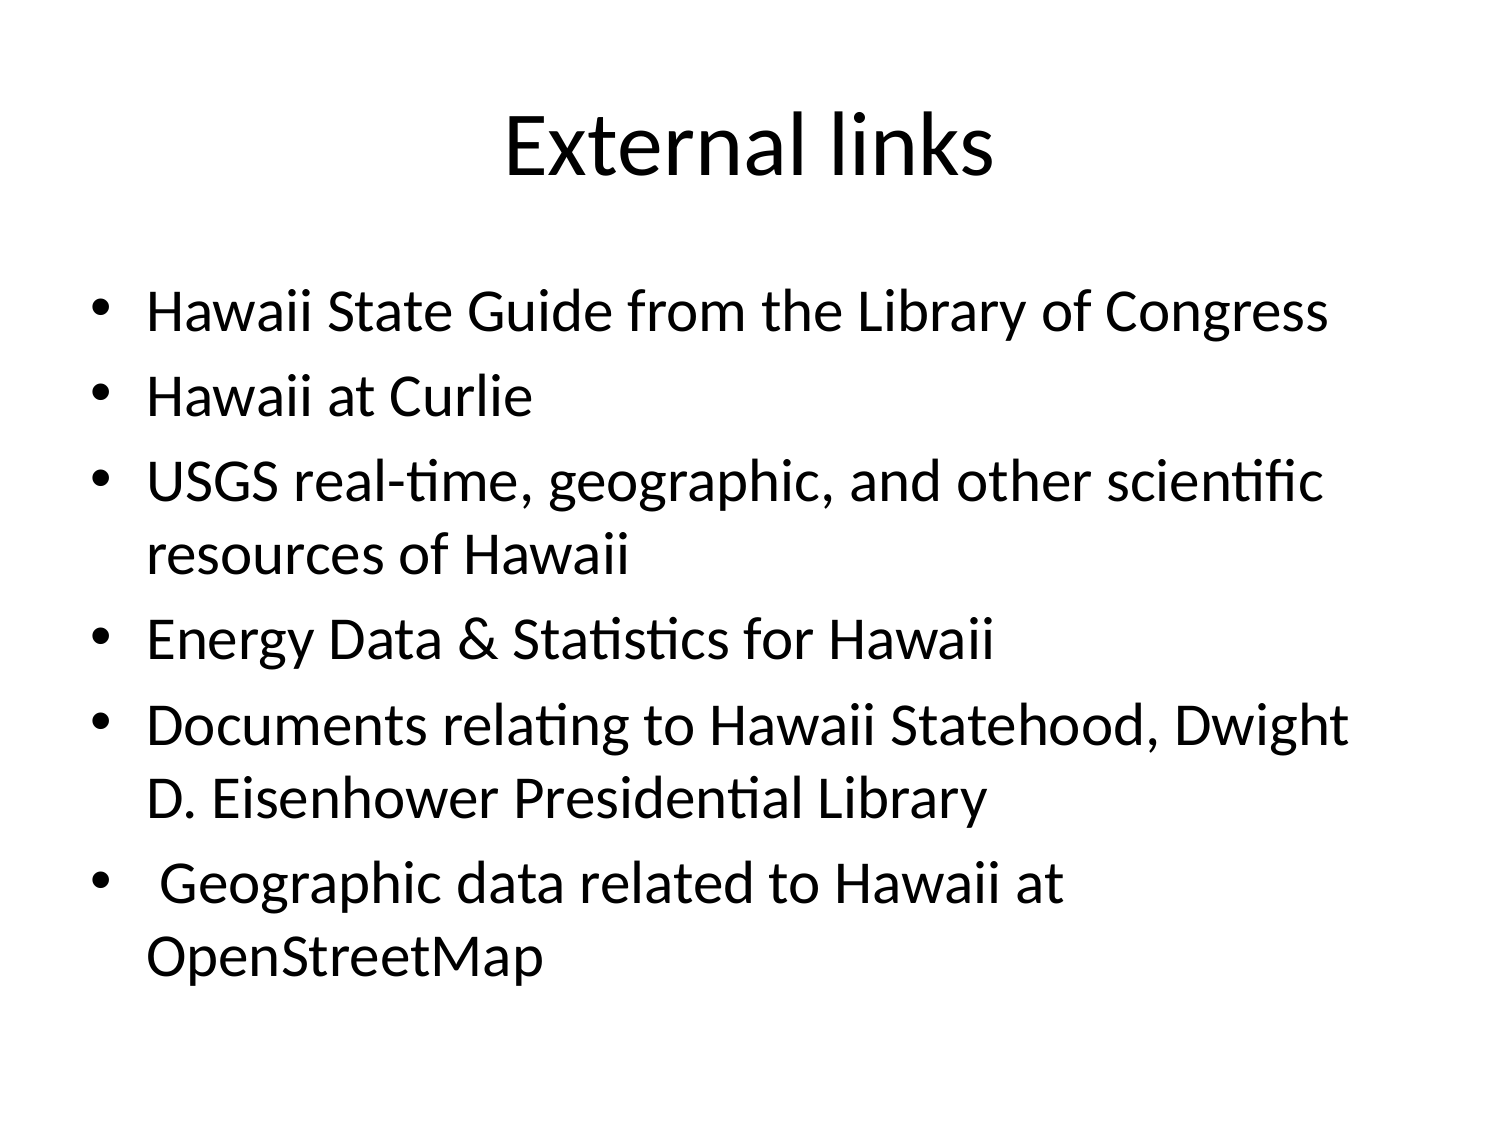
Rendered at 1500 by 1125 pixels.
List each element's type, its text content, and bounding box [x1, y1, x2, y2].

list Hawaii State Guide from the Library of Congress Hawaii at Curlie USGS real-time, geographic, and other scientific resources of Hawaii Energy Data & Statistics for Hawaii Documents relating to Hawaii Statehood, Dwight D. Eisenhower Presidential Library Geographic data related to Hawaii at OpenStreetMap [75, 262, 1425, 1005]
title External links [75, 45, 1425, 233]
